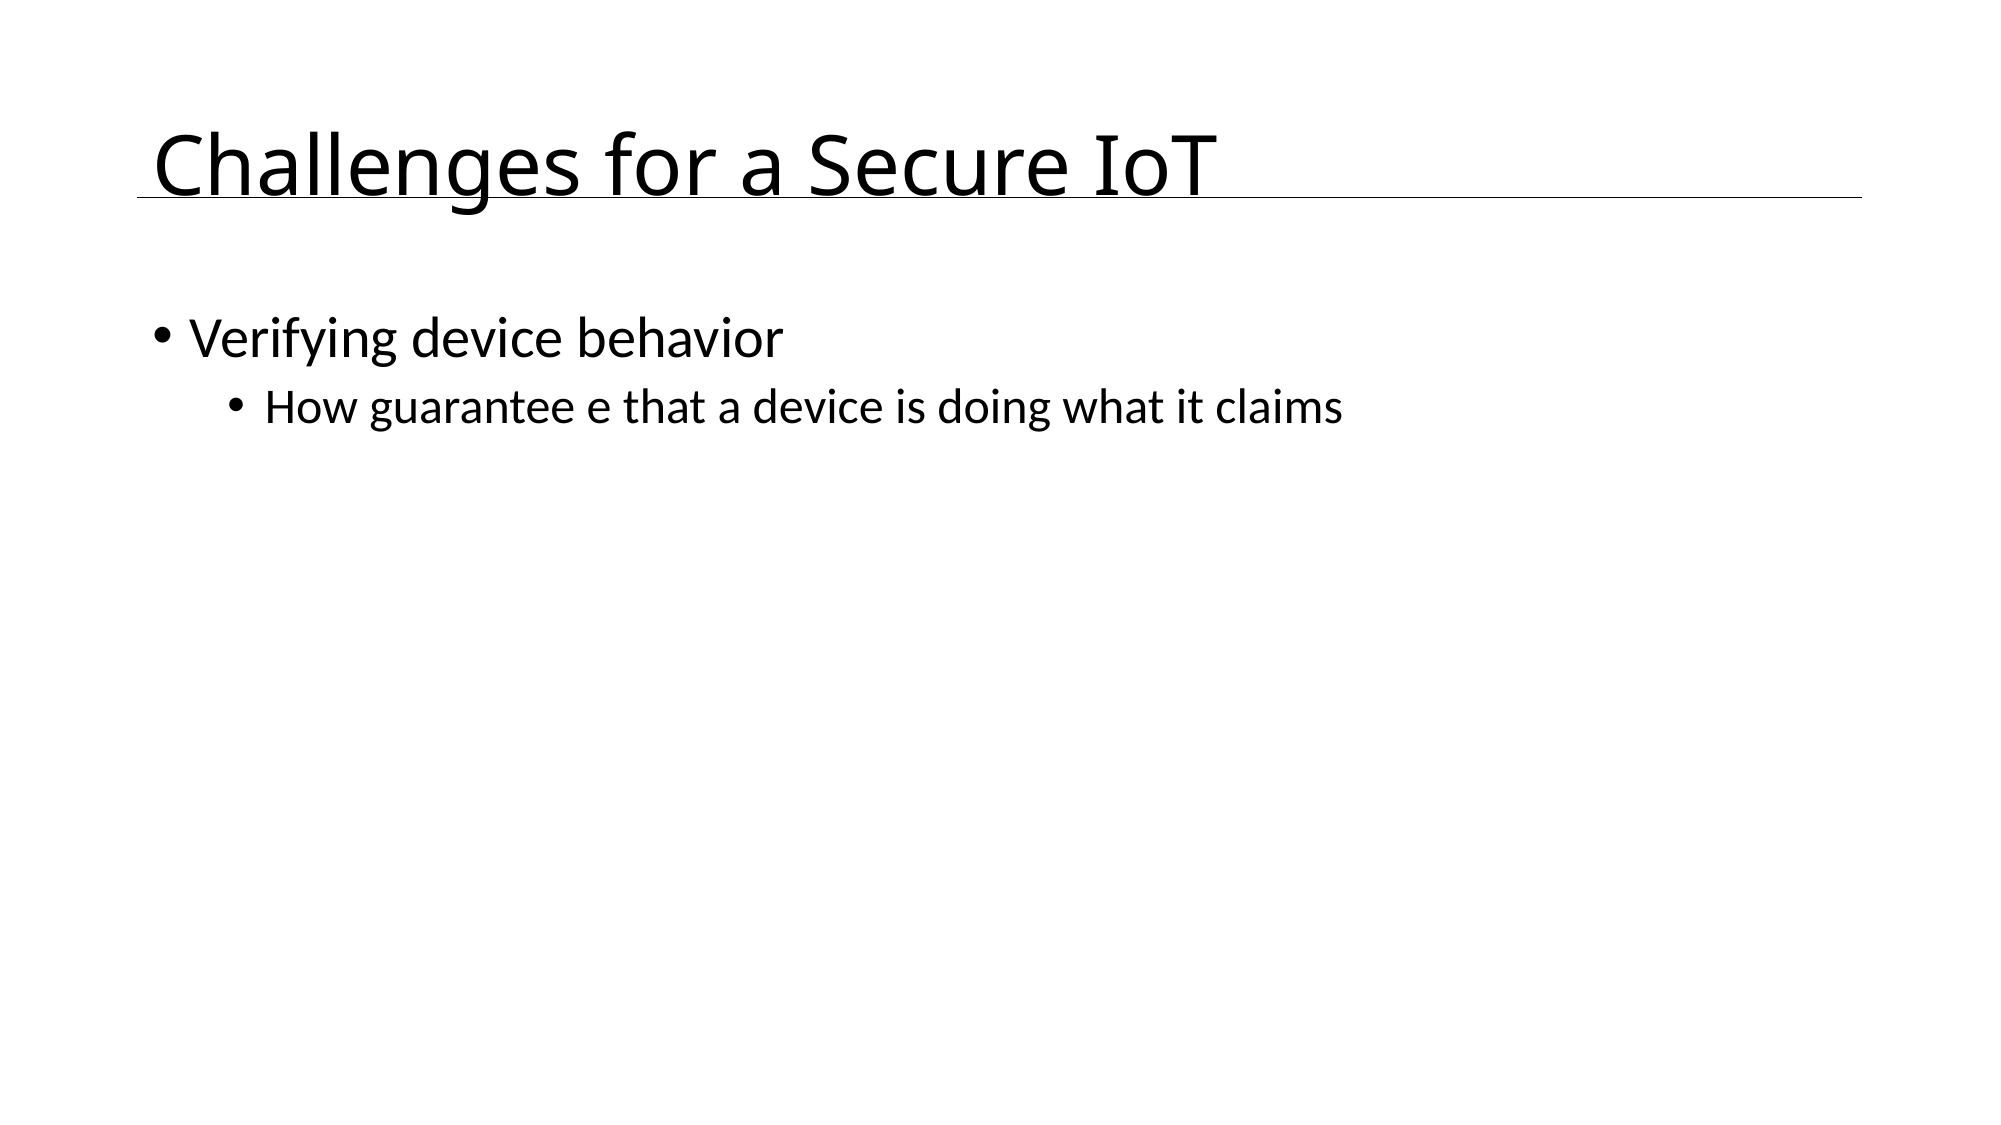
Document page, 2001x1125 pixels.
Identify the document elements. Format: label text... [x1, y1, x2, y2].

title Challenges for a Secure IoT [137, 59, 1863, 278]
list Verifying device behavior How guarantee e that a device is doing what it claims [137, 299, 1863, 1014]
